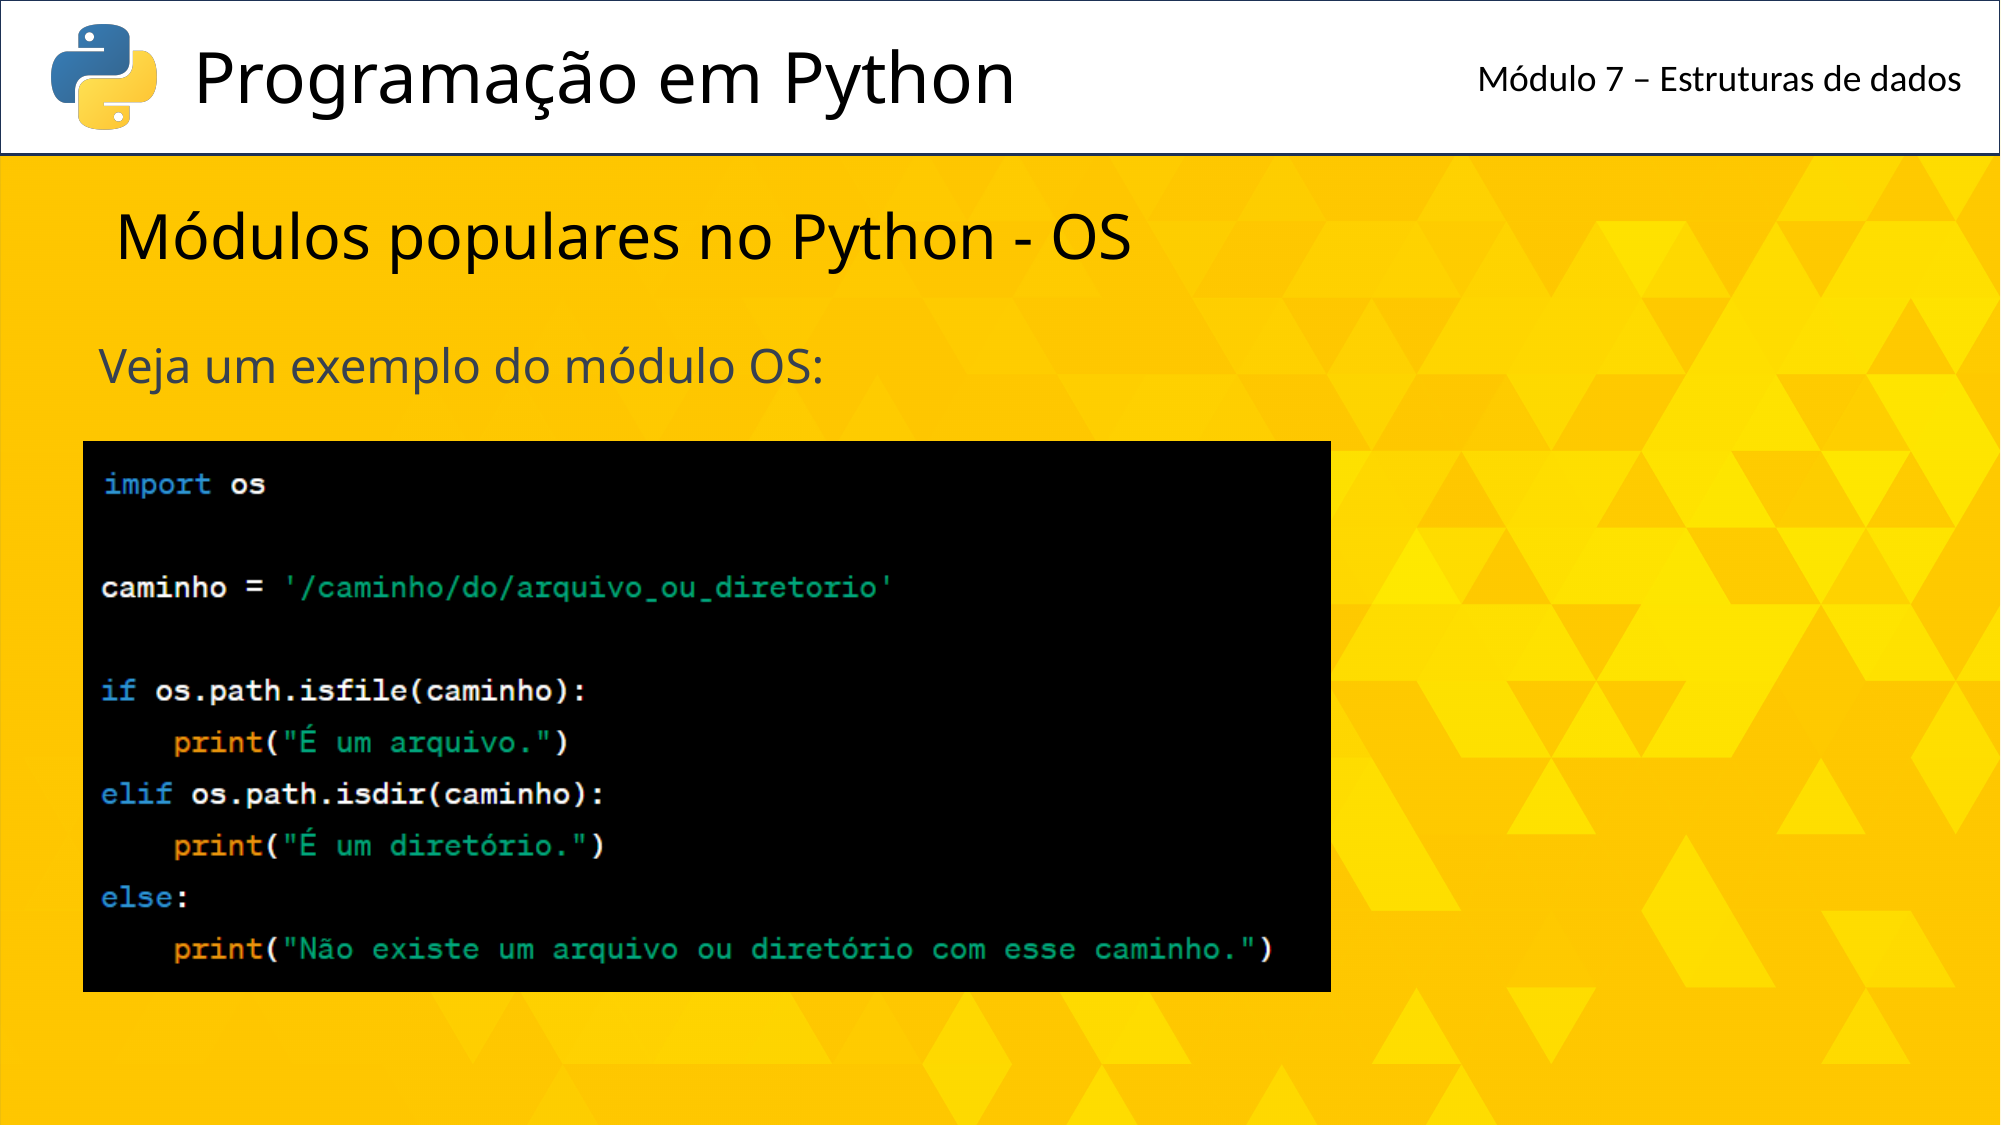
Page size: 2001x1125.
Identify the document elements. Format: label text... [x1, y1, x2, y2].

text_box [0, 0, 2000, 156]
title Programação em Python [178, 24, 1822, 126]
subtitle Módulos populares no Python - OS [100, 197, 1819, 281]
picture [51, 24, 157, 130]
picture [0, 0, 2001, 1125]
text_box Módulo 7 – Estruturas de dados [1167, 0, 1978, 107]
text_box Veja um exemplo do módulo OS: [83, 309, 1879, 409]
